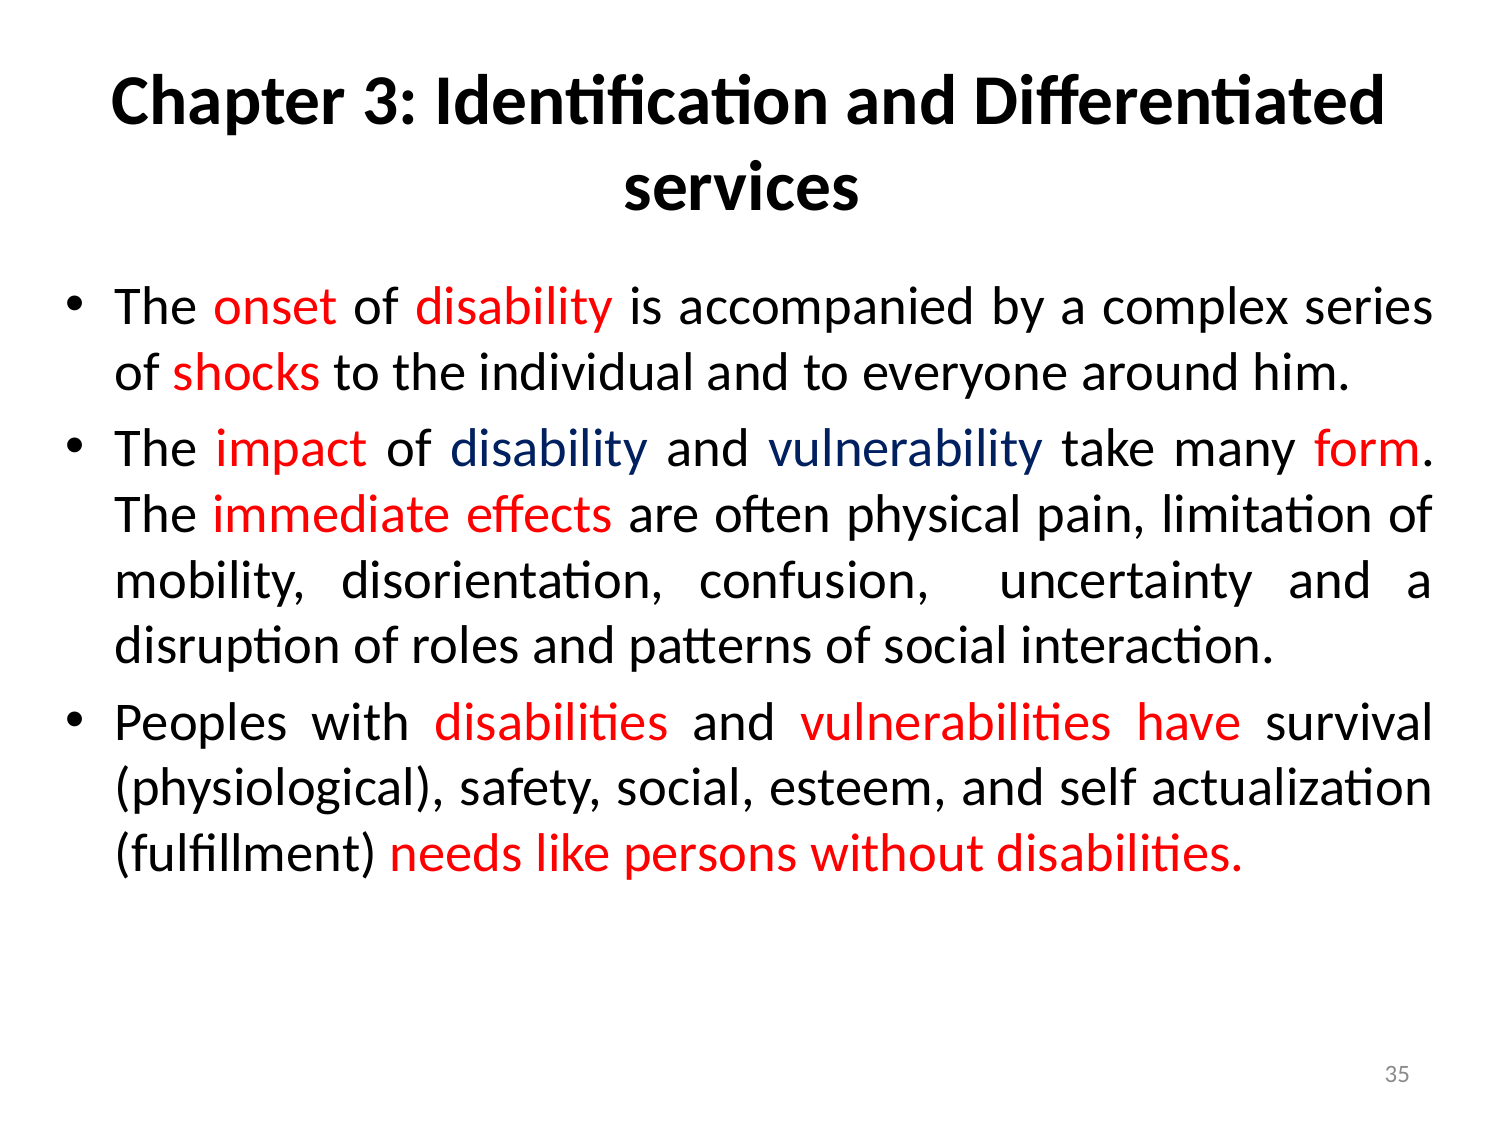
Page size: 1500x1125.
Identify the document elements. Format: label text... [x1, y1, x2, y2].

list The onset of disability is accompanied by a complex series of shocks to the individual and to everyone around him. The impact of disability and vulnerability take many form. The immediate effects are often physical pain, limitation of mobility, disorientation, confusion, uncertainty and a disruption of roles and patterns of social interaction. Peoples with disabilities and vulnerabilities have survival (physiological), safety, social, esteem, and self actualization (fulfillment) needs like persons without disabilities. [50, 262, 1450, 1063]
title Chapter 3: Identification and Differentiated services [75, 45, 1425, 233]
slide_number 35 [1074, 1042, 1425, 1103]
